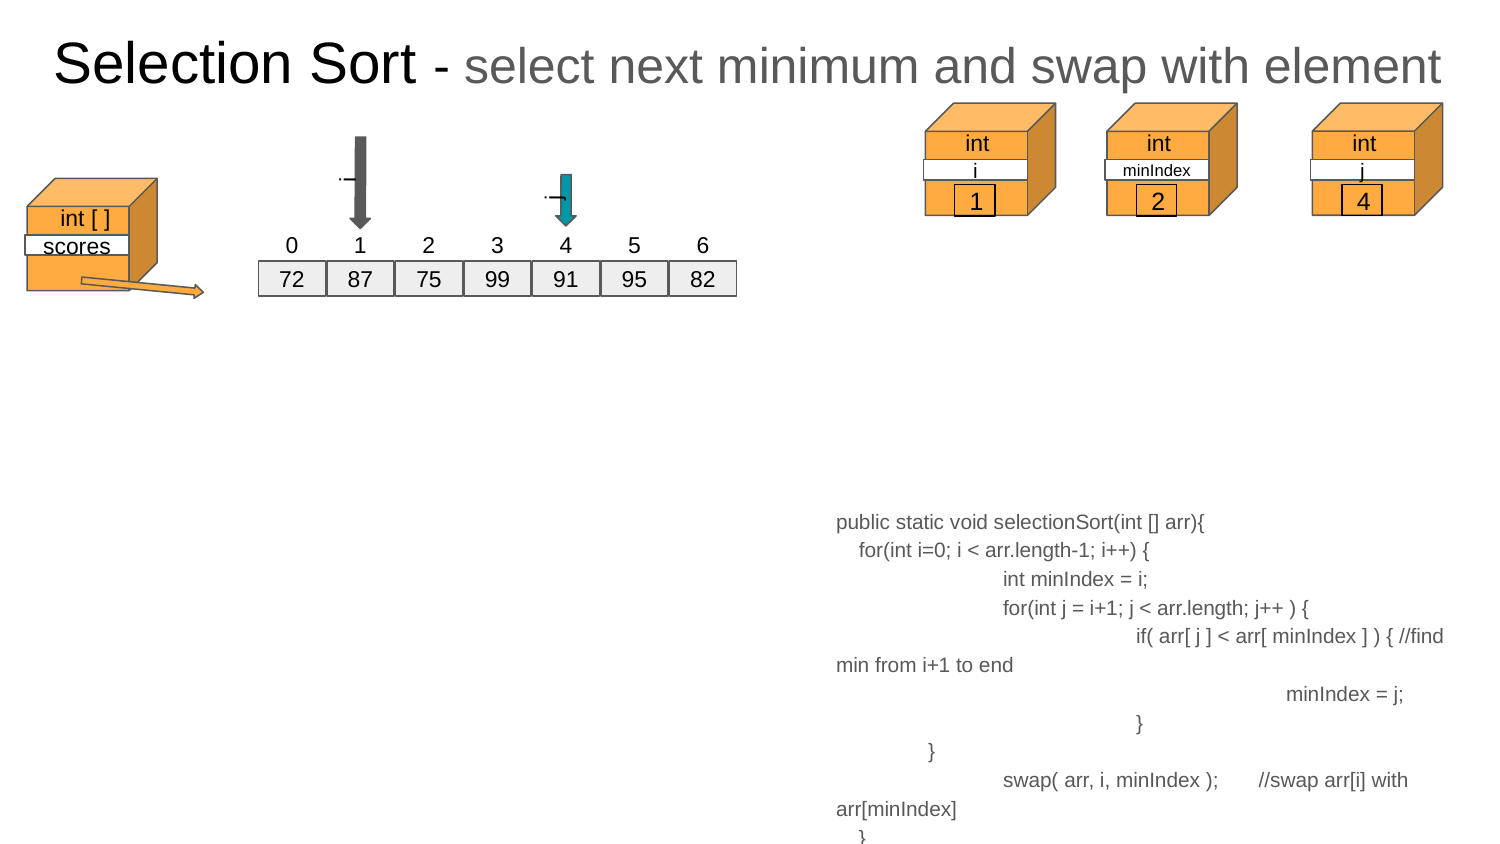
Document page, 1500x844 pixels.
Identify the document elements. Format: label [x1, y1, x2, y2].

text_box [1310, 103, 1443, 216]
text_box [395, 174, 737, 296]
text_box [923, 103, 1056, 216]
list [820, 489, 1497, 831]
text_box [258, 137, 394, 296]
text_box [24, 178, 204, 299]
title [38, 10, 1494, 105]
text_box [1104, 103, 1238, 216]
